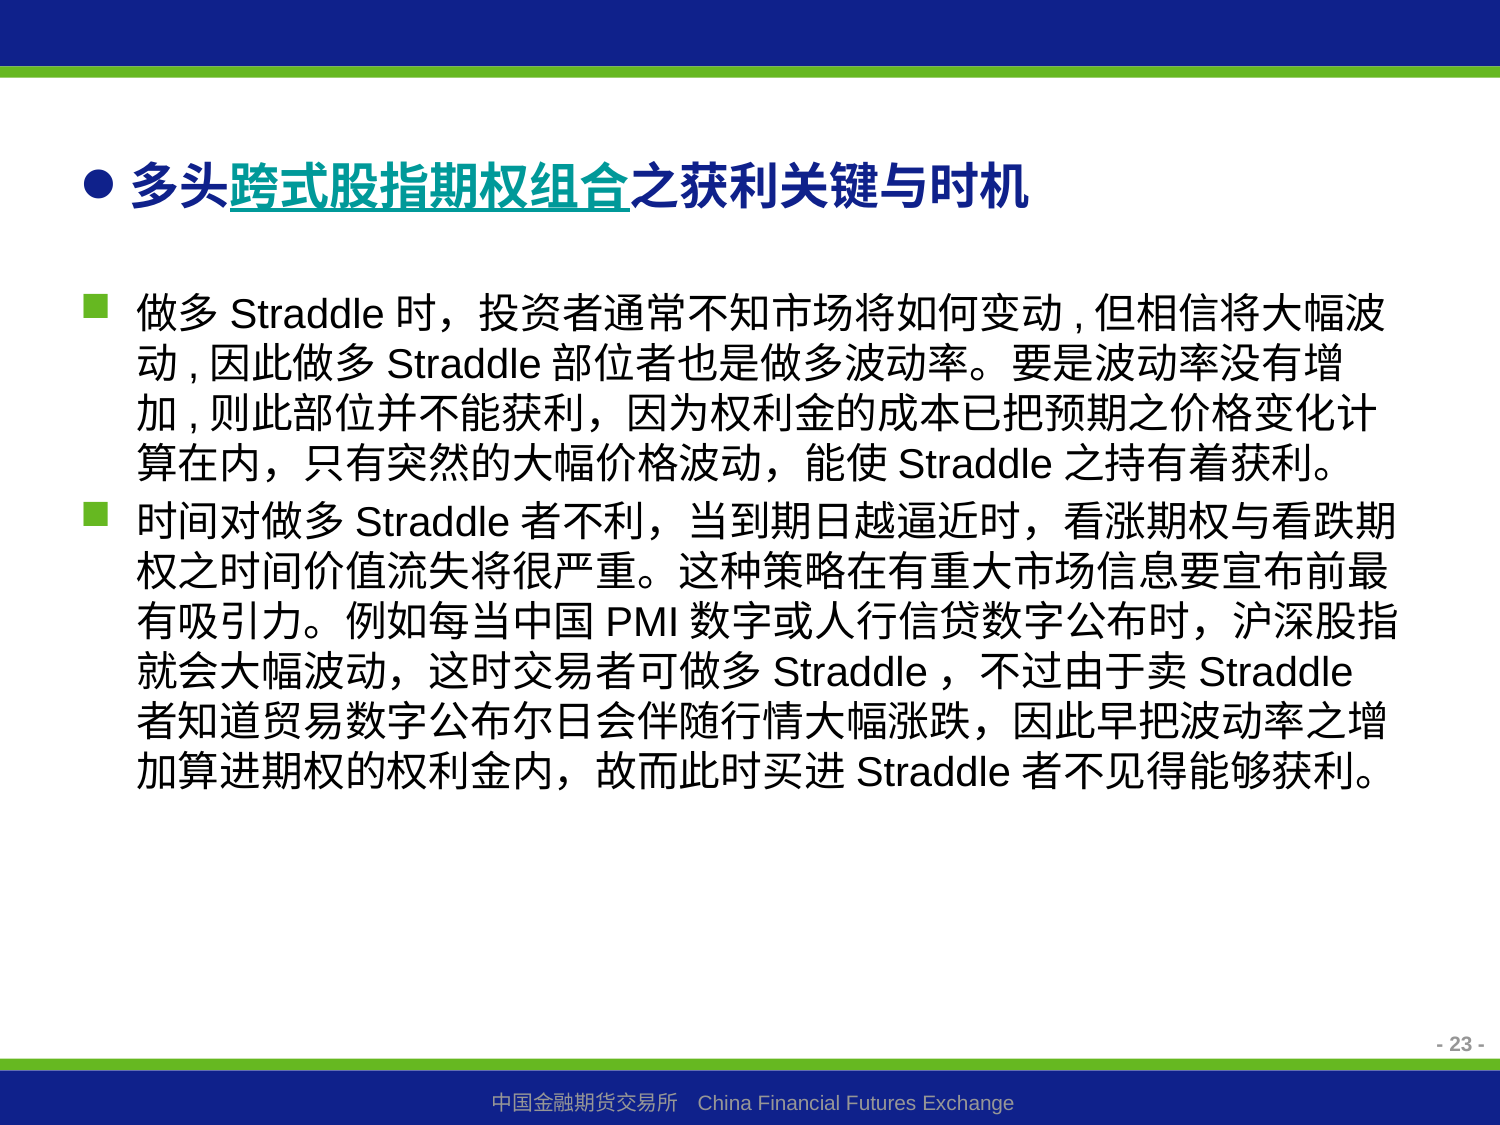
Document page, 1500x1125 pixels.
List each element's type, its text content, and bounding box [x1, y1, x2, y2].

slide_number - 23 - [1204, 1022, 1500, 1078]
title 多头跨式股指期权组合之获利关键与时机 [64, 136, 1105, 244]
list 做多Straddle时，投资者通常不知市场将如何变动,但相信将大幅波动,因此做多Straddle部位者也是做多波动率。要是波动率没有增加,则此部位并不能获利，因为权利金的成本已把预期之价格变化计算在内，只有突然的大幅价格波动，能使Straddle之持有着获利。 时间对做多Straddle者不利，当到期日越逼近时，看涨期权与看跌期权之时间价值流失将很严重。这种策略在有重大市场信息要宣布前最有吸引力。例如每当中国PMI数字或人行信贷数字公布时，沪深股指就会大幅波动，这时交易者可做多Straddle，不过由于卖Straddle者知道贸易数字公布尔日会伴随行情大幅涨跌，因此早把波动率之增加算进期权的权利金内，故而此时买进Straddle者不见得能够获利。 [64, 278, 1416, 859]
